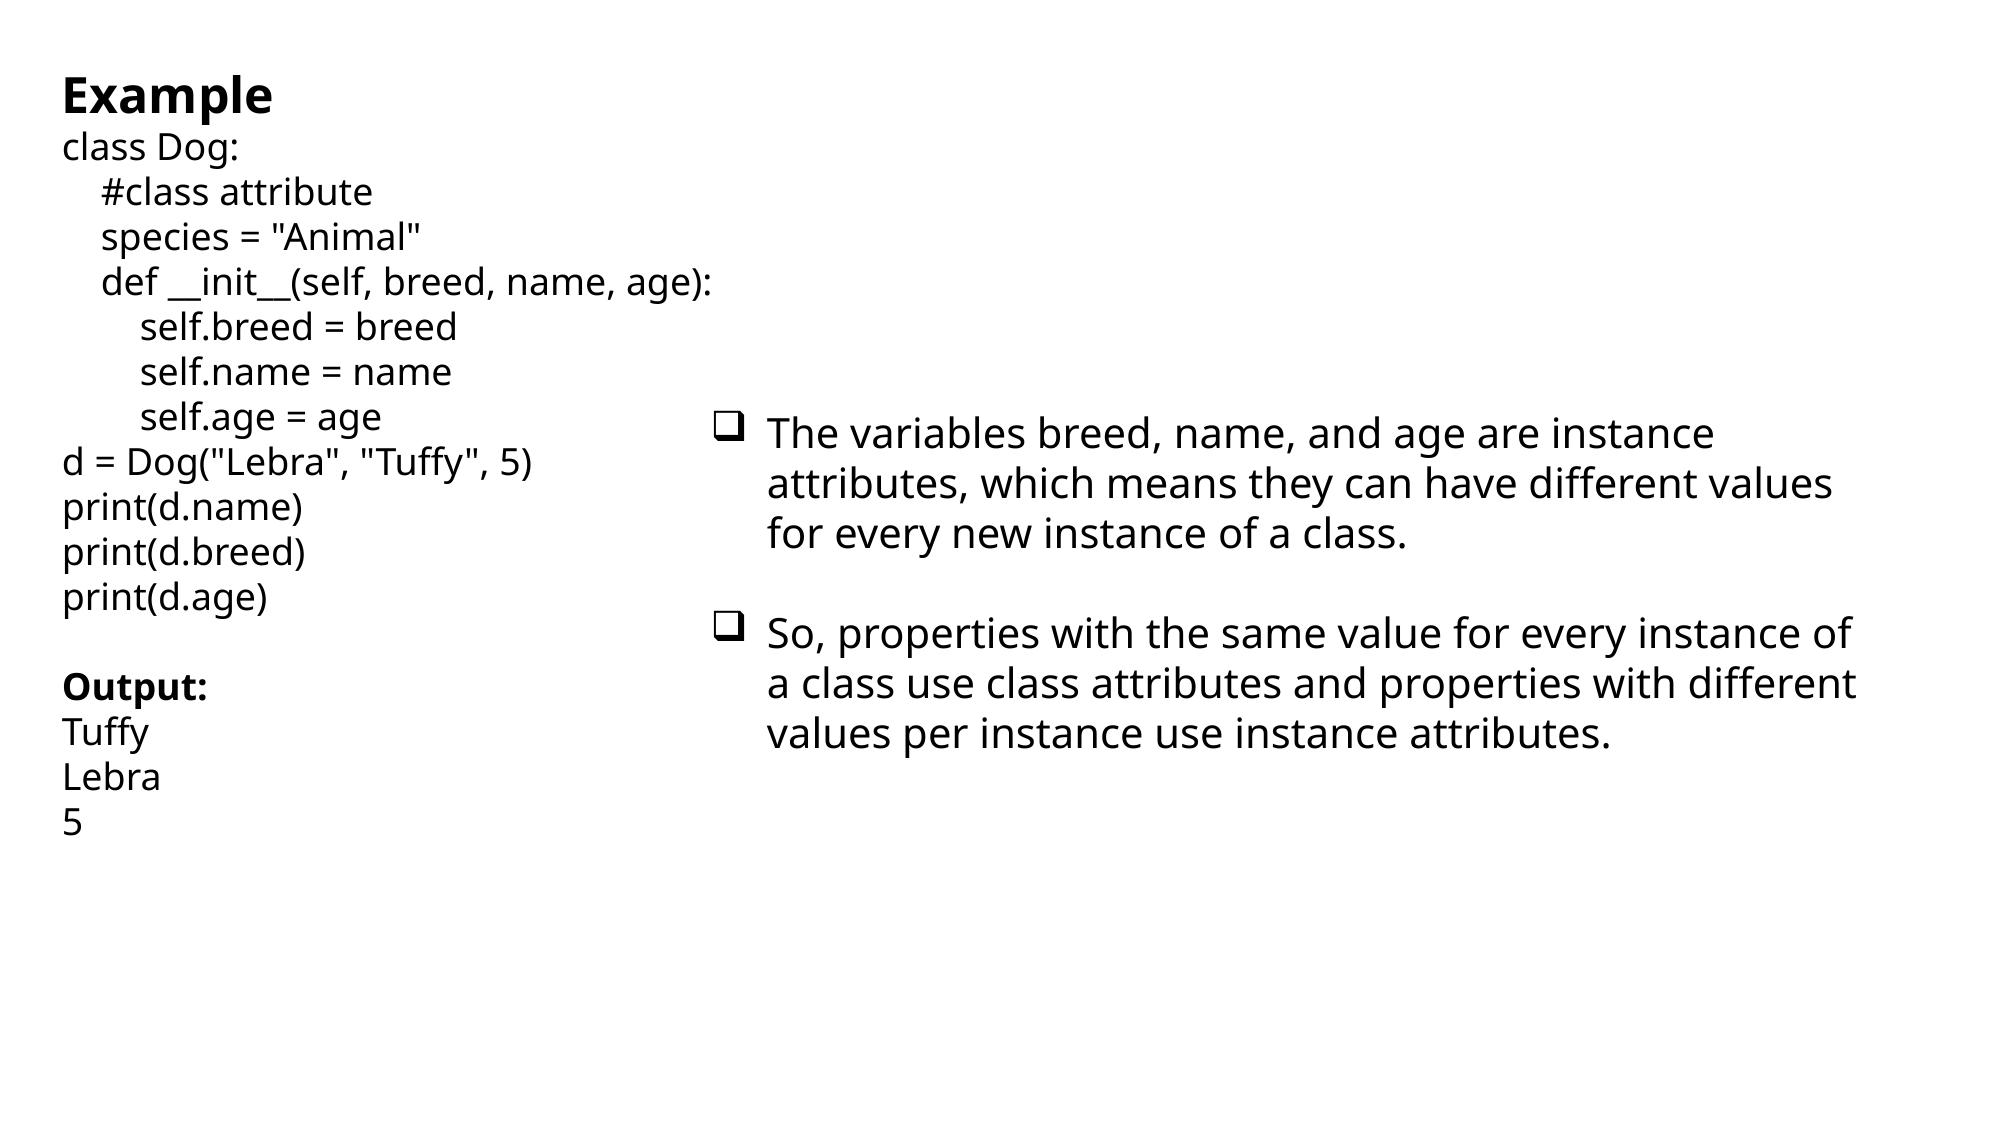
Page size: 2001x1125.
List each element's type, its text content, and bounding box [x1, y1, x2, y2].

text_box Example class Dog: #class attribute species = "Animal" def __init__(self, breed, name, age): self.breed = breed self.name = name self.age = age d = Dog("Lebra", "Tuffy", 5) print(d.name) print(d.breed) print(d.age) Output: Tuffy Lebra 5 [47, 55, 1501, 851]
text_box The variables breed, name, and age are instance attributes, which means they can have different values for every new instance of a class. So, properties with the same value for every instance of a class use class attributes and properties with different values per instance use instance attributes. [695, 399, 1881, 765]
